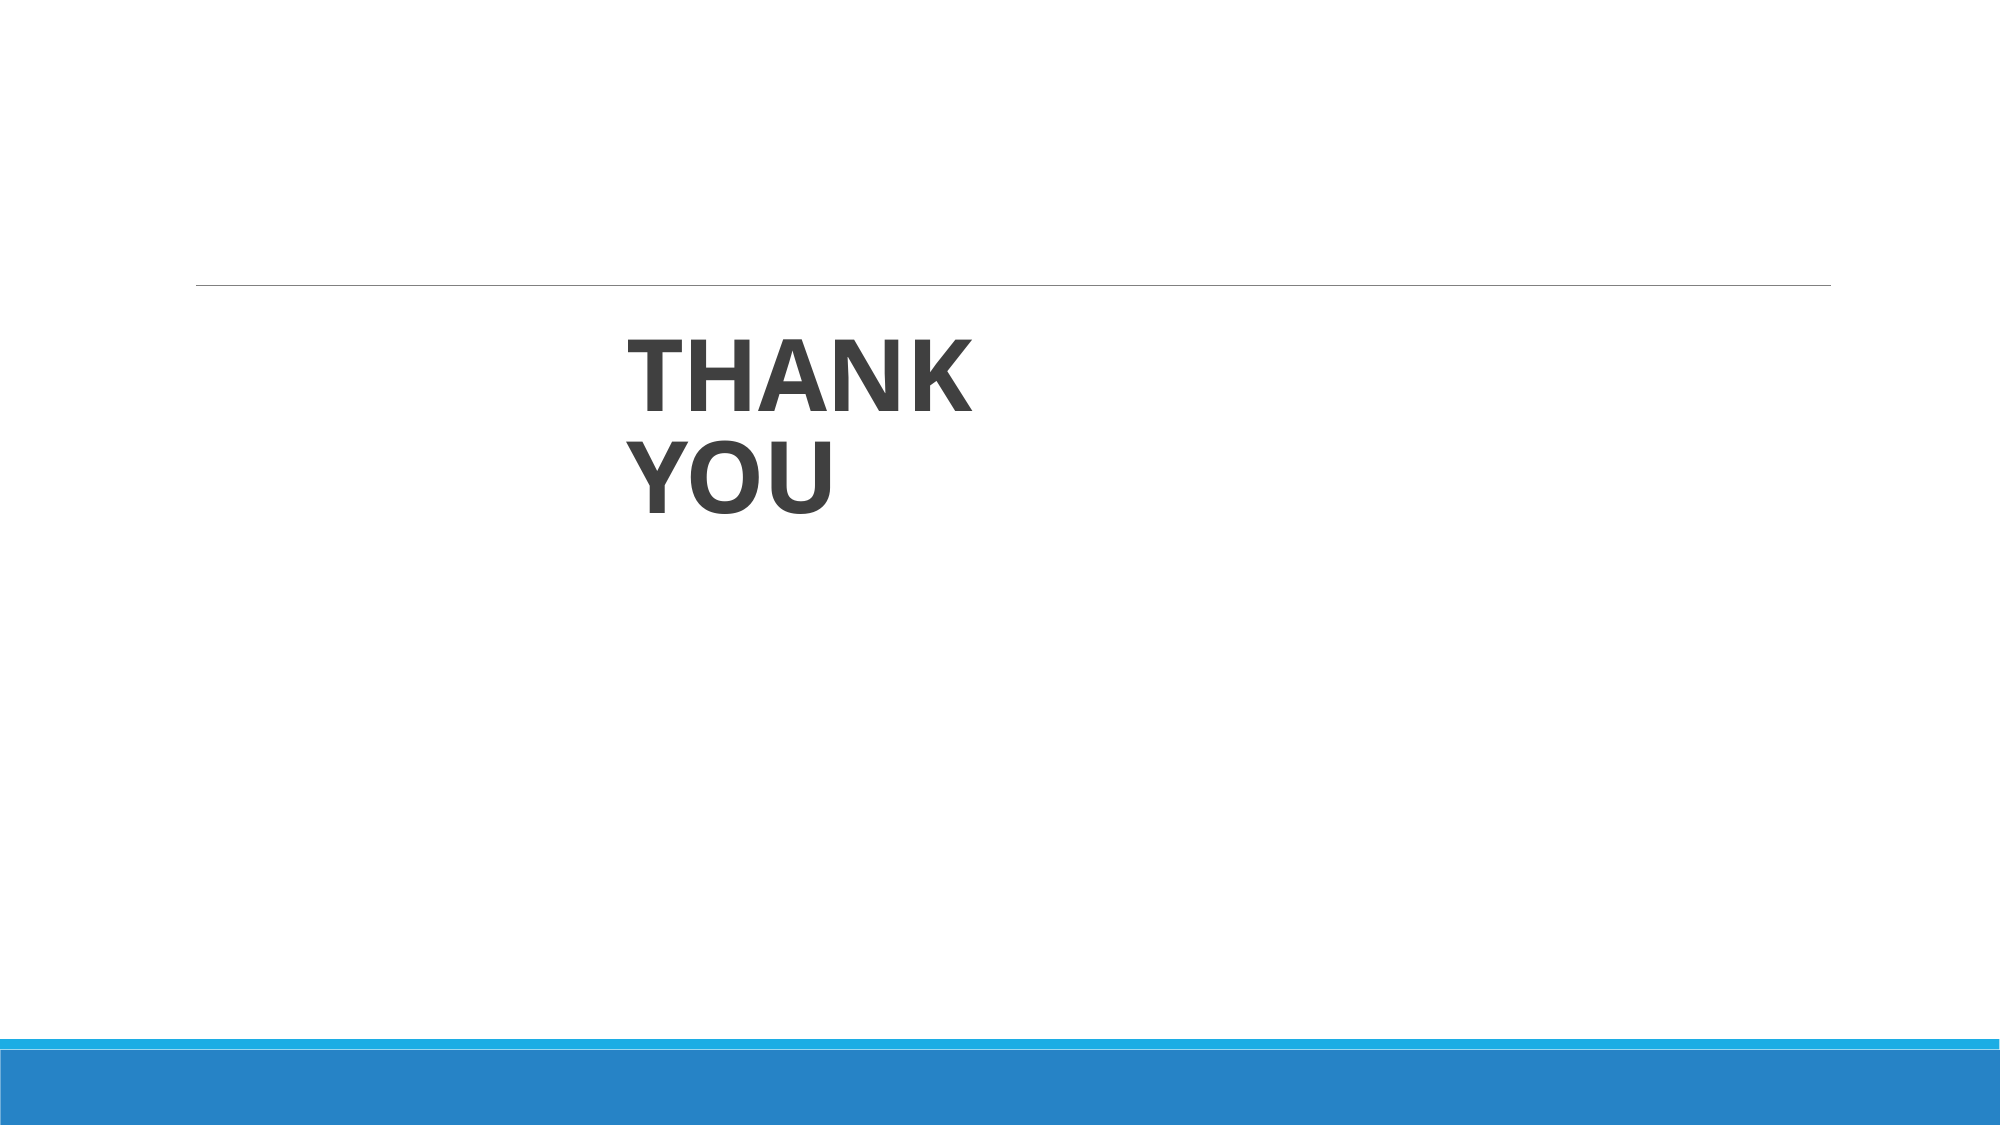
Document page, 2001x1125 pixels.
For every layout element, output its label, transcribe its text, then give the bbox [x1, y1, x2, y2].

title THANK YOU [611, 303, 1211, 542]
